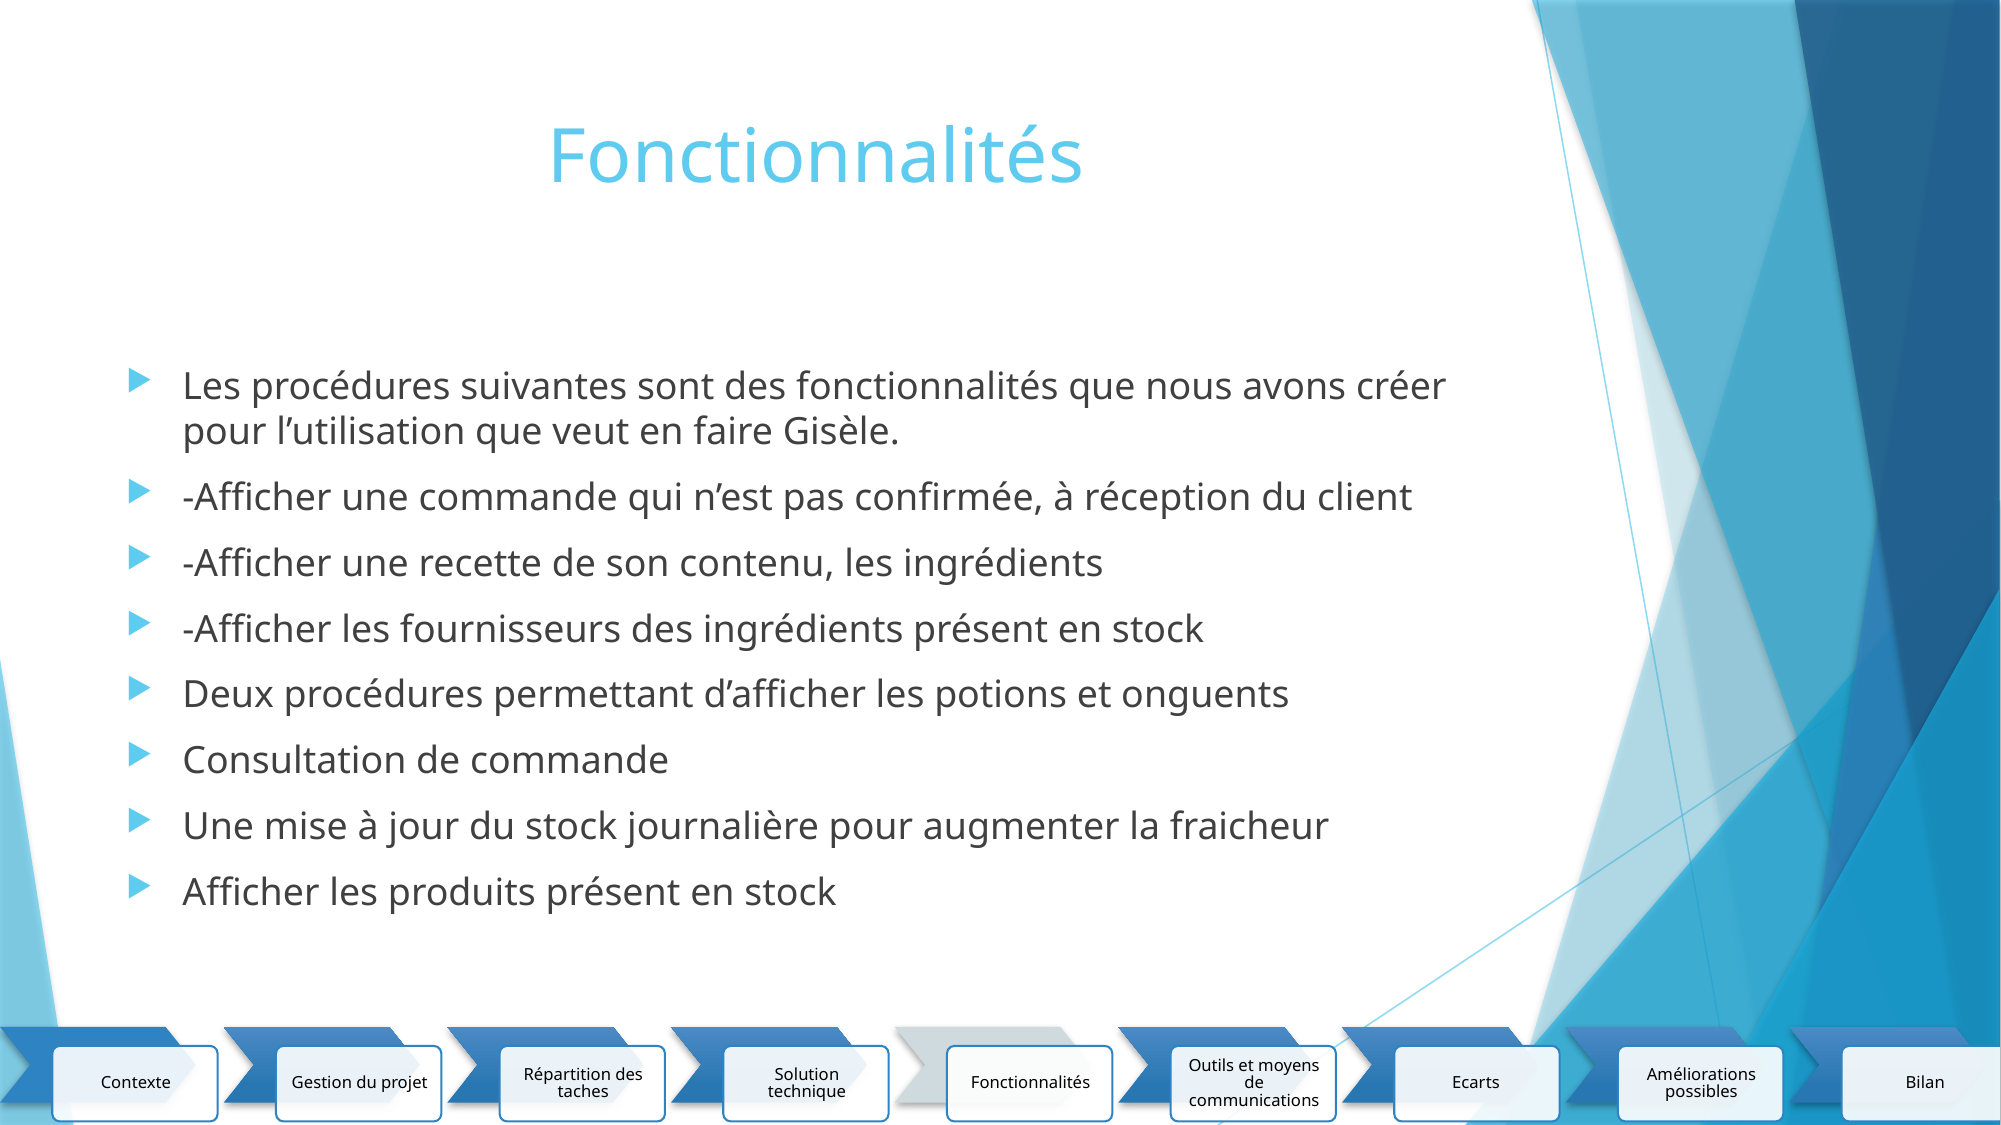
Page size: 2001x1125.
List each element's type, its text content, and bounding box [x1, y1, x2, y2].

list Les procédures suivantes sont des fonctionnalités que nous avons créer pour l’utilisation que veut en faire Gisèle. -Afficher une commande qui n’est pas confirmée, à réception du client -Afficher une recette de son contenu, les ingrédients -Afficher les fournisseurs des ingrédients présent en stock Deux procédures permettant d’afficher les potions et onguents Consultation de commande Une mise à jour du stock journalière pour augmenter la fraicheur Afficher les produits présent en stock [111, 354, 1522, 956]
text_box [0, 958, 2000, 1125]
title Fonctionnalités [111, 99, 1522, 317]
